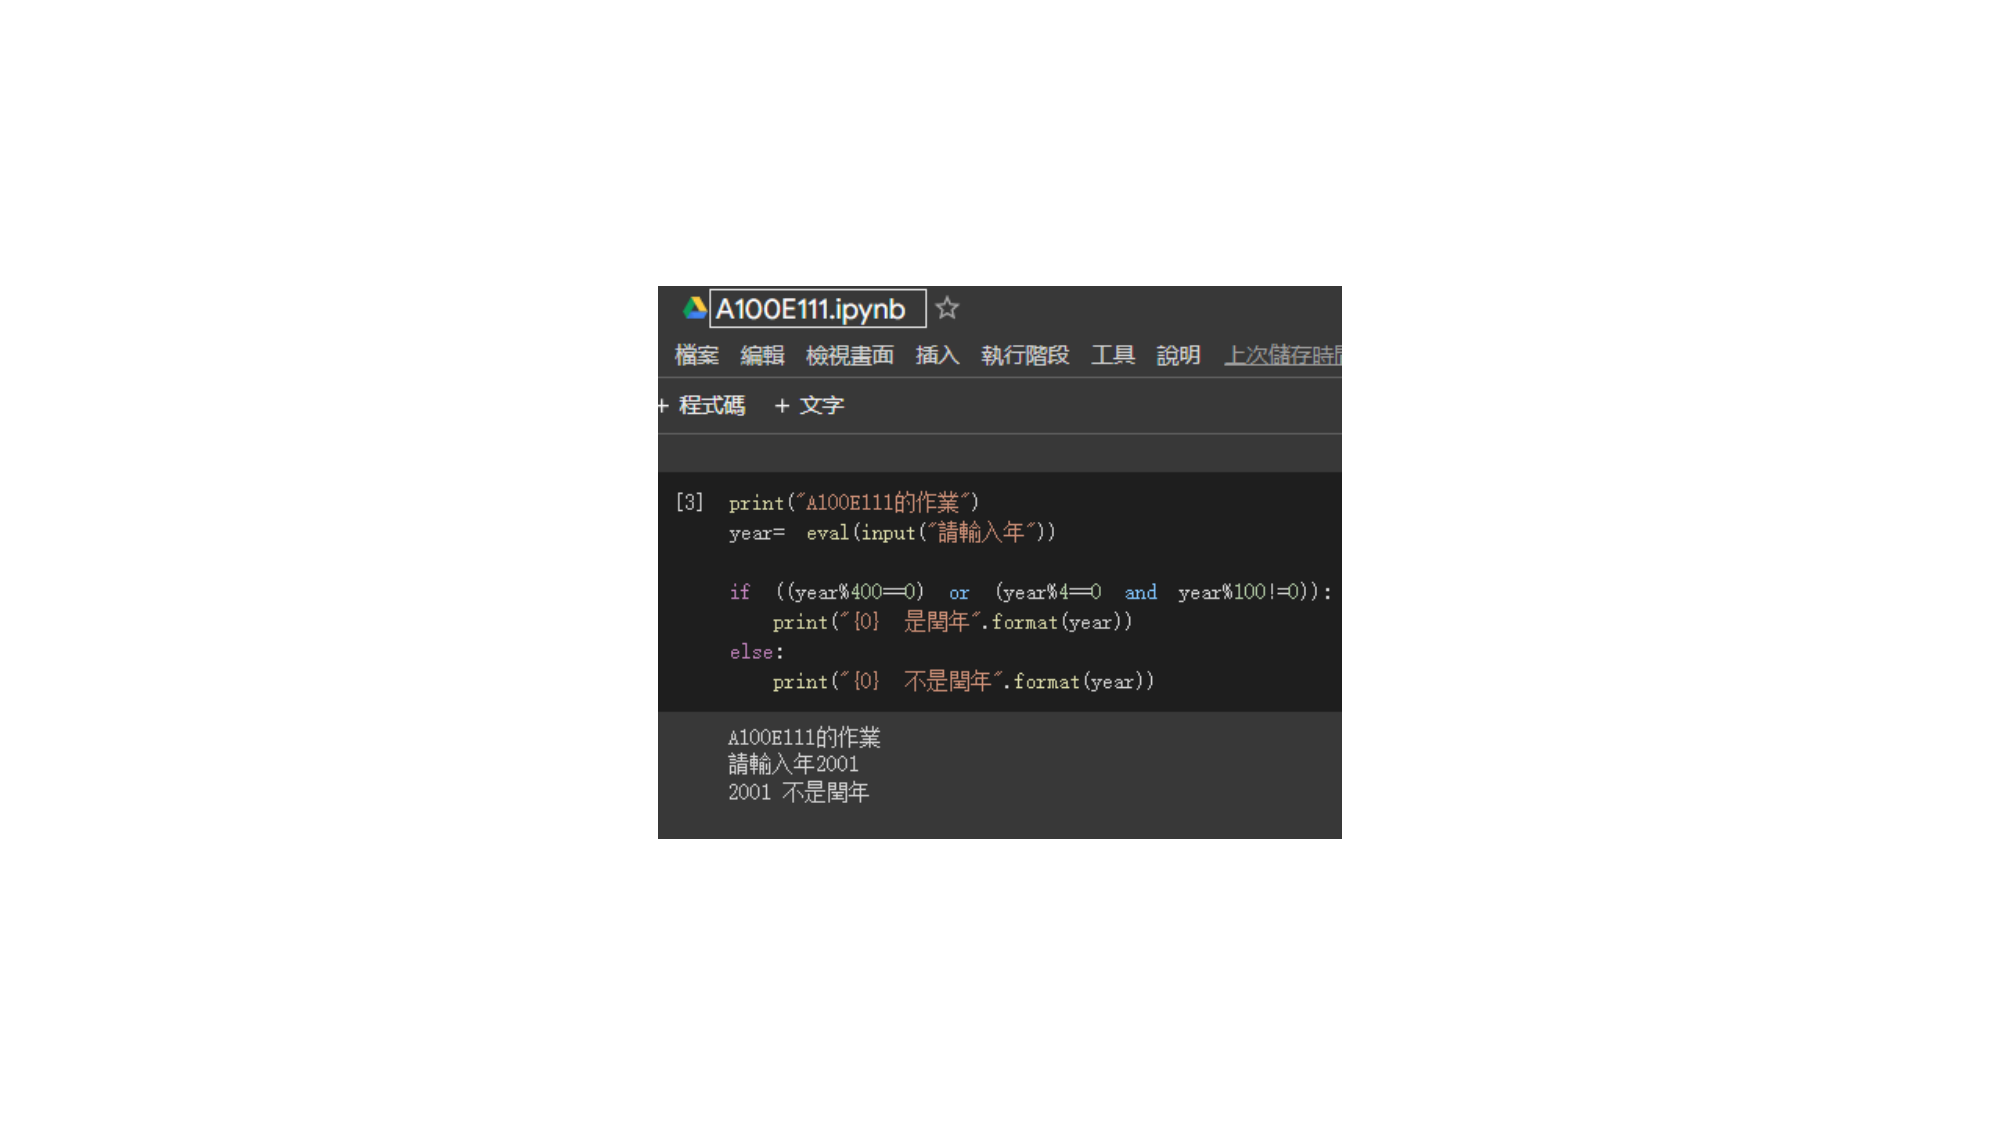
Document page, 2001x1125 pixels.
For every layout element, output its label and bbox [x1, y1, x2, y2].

picture [658, 286, 1342, 839]
